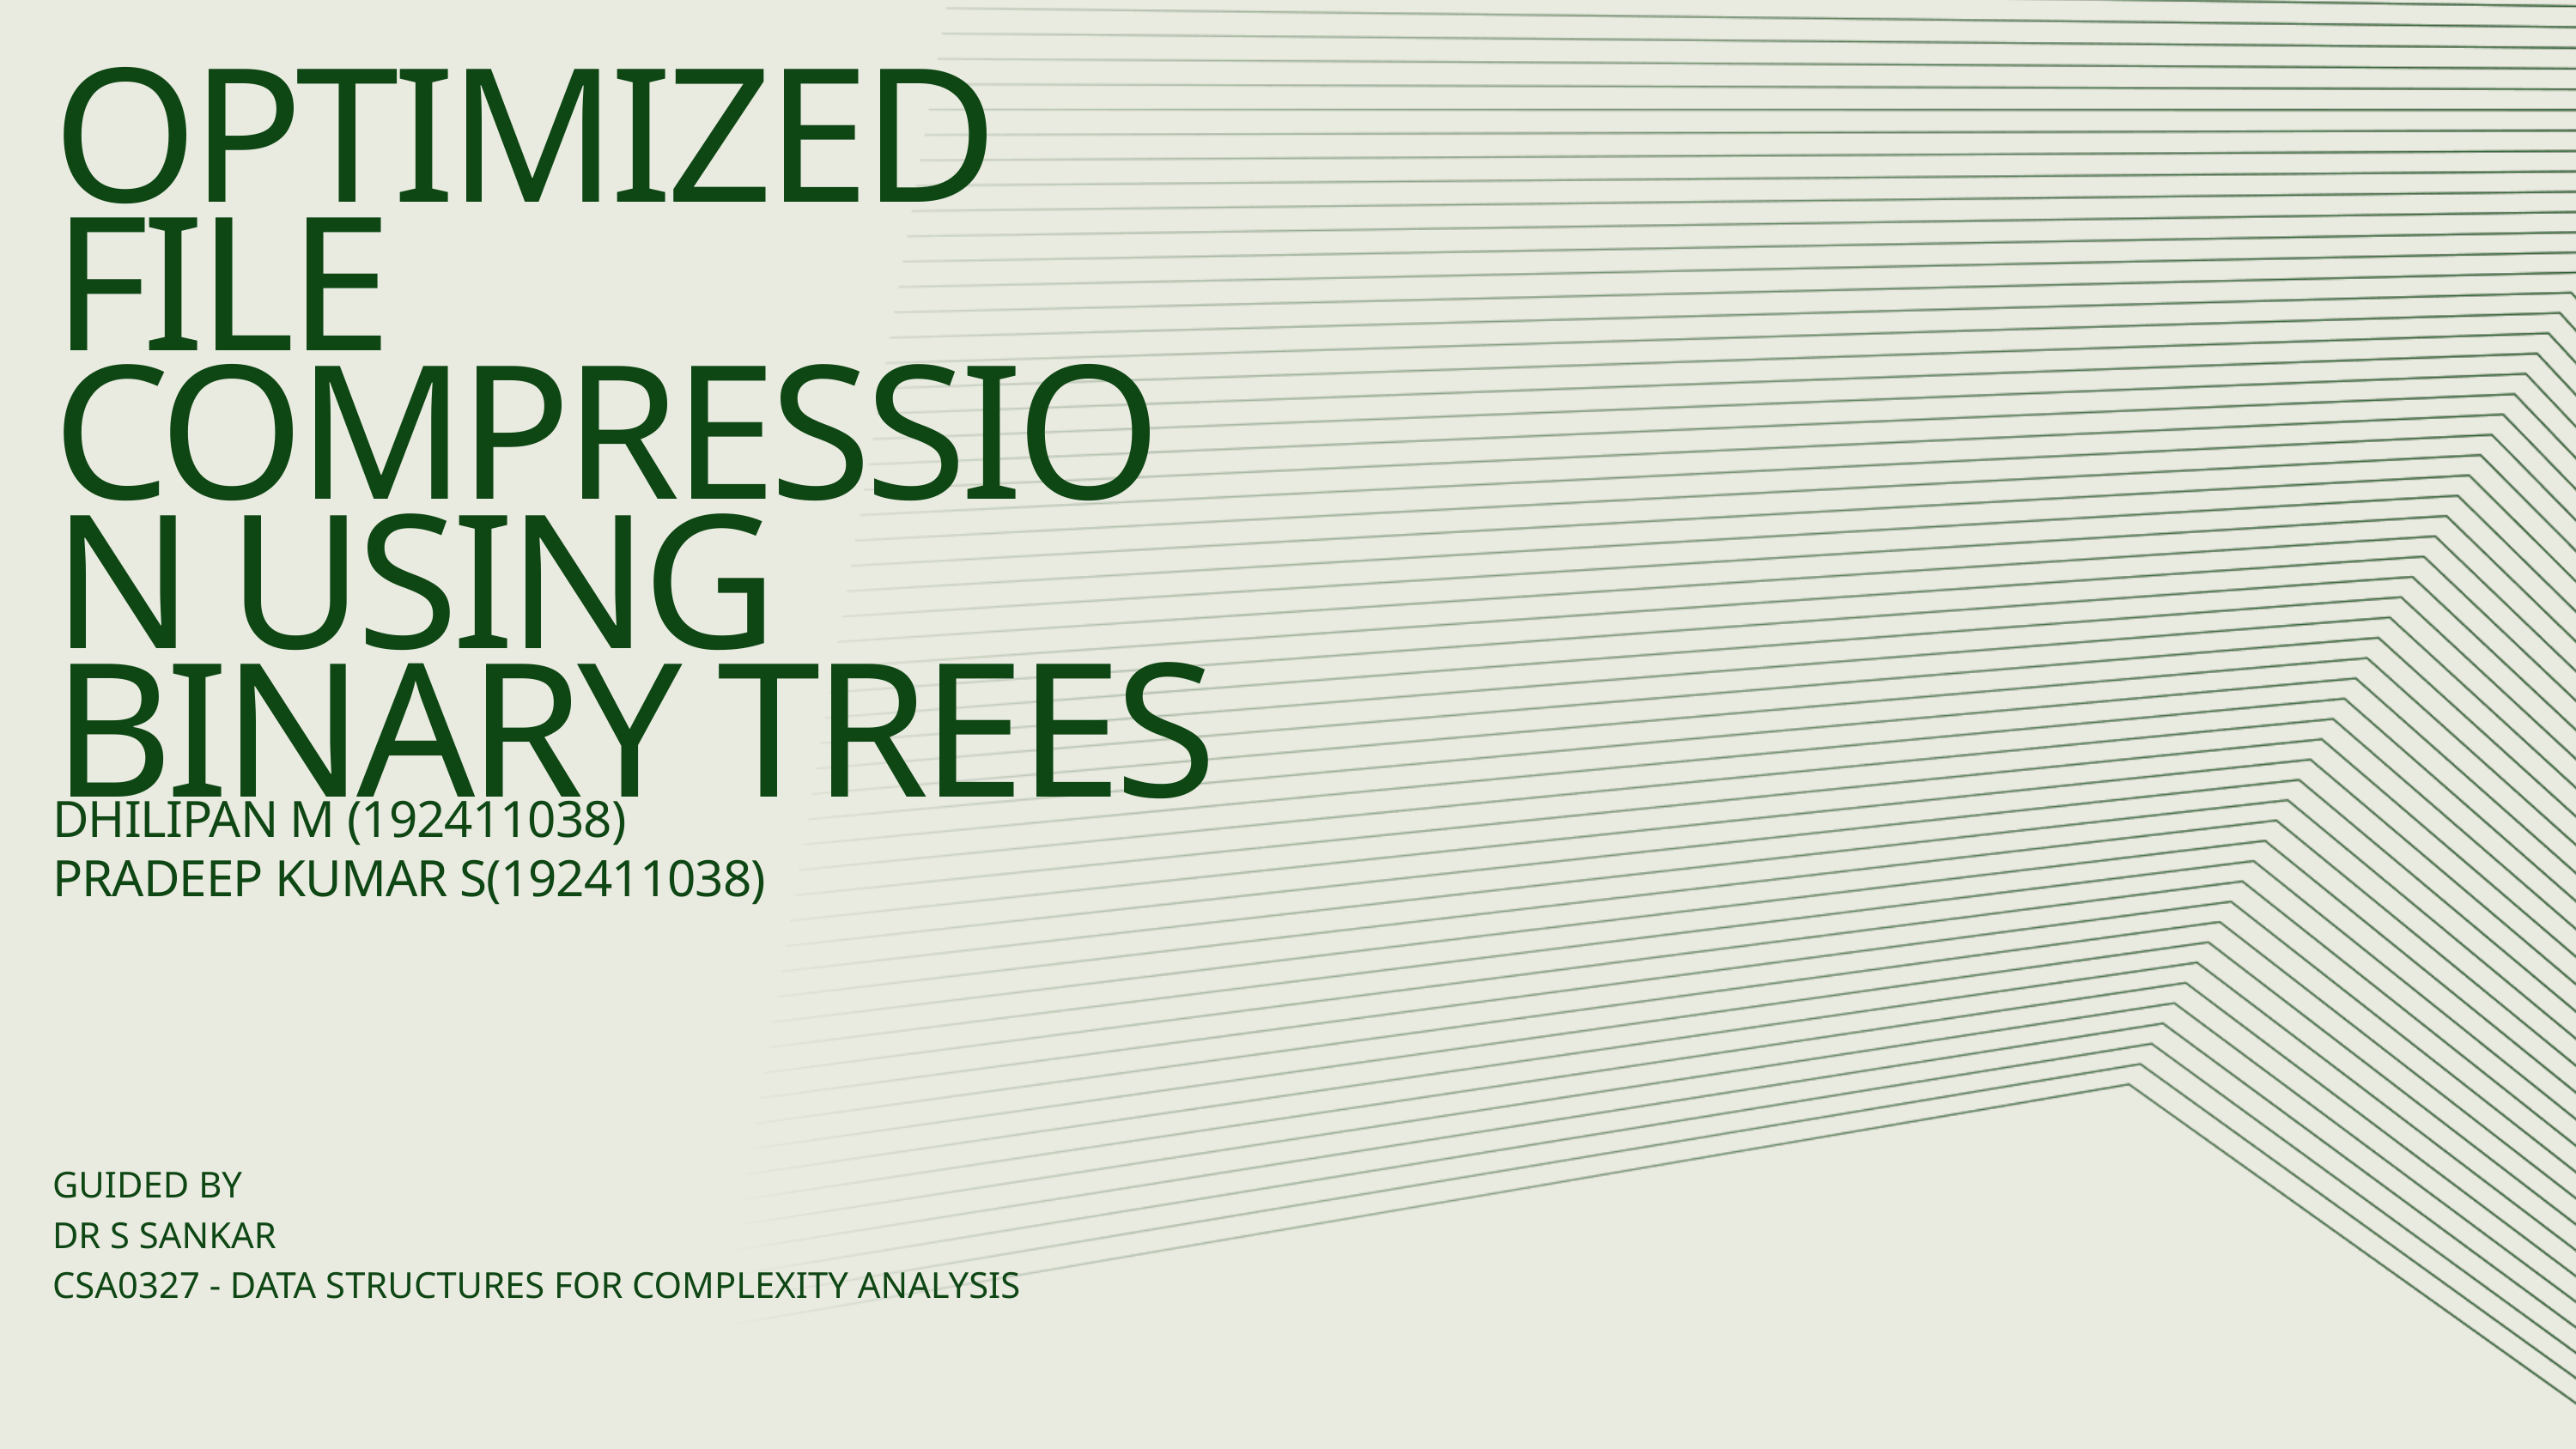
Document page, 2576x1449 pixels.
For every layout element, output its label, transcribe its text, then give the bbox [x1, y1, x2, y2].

text_box DHILIPAN M (192411038) PRADEEP KUMAR S(192411038) [52, 786, 872, 907]
text_box GUIDED BY DR S SANKAR CSA0327 - DATA STRUCTURES FOR COMPLEXITY ANALYSIS [52, 1155, 1691, 1306]
text_box OPTIMIZED FILE COMPRESSION USING BINARY TREES [52, 90, 1250, 913]
text_box [720, 0, 2576, 1449]
